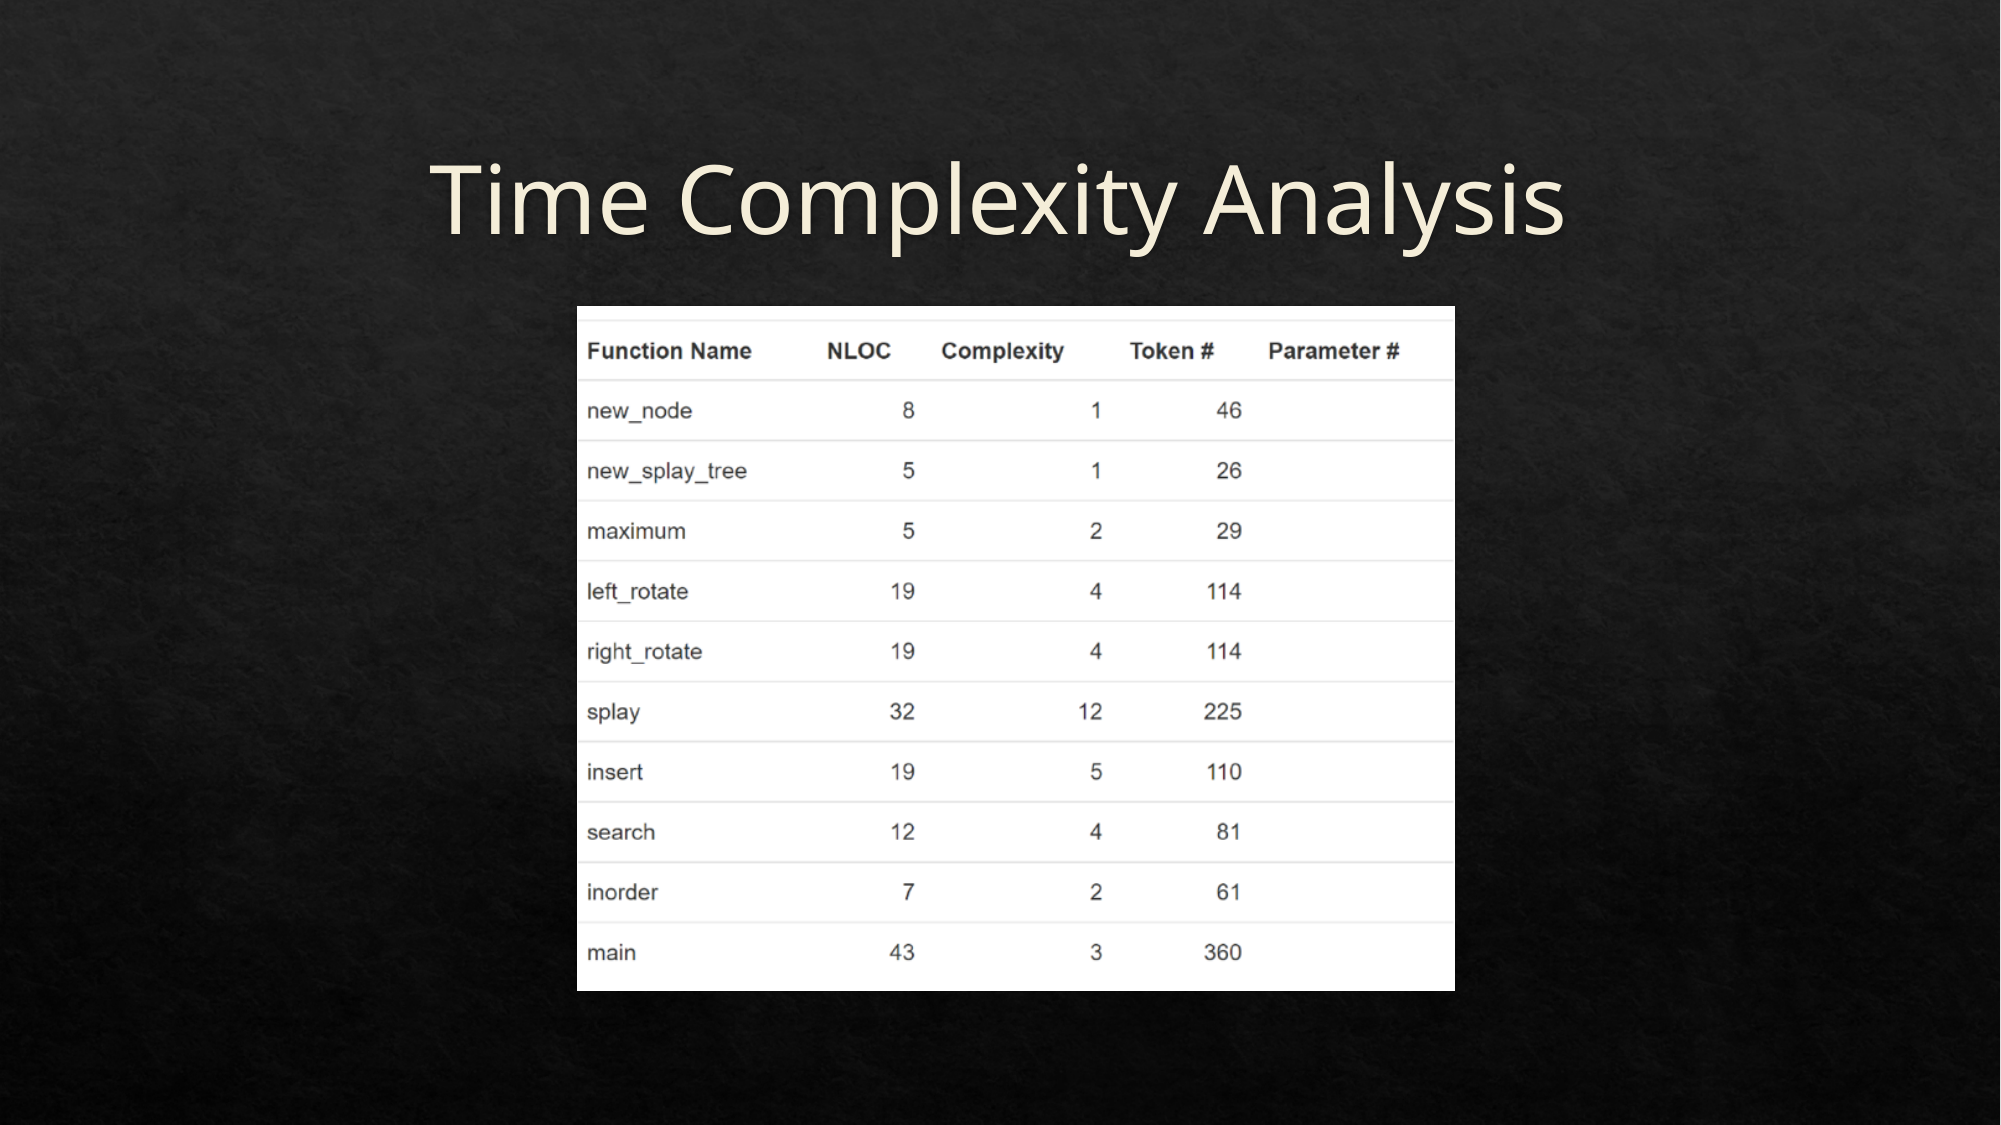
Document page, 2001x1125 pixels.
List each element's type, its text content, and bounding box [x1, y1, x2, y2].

title Time Complexity Analysis [149, 99, 1849, 307]
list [577, 305, 1455, 991]
